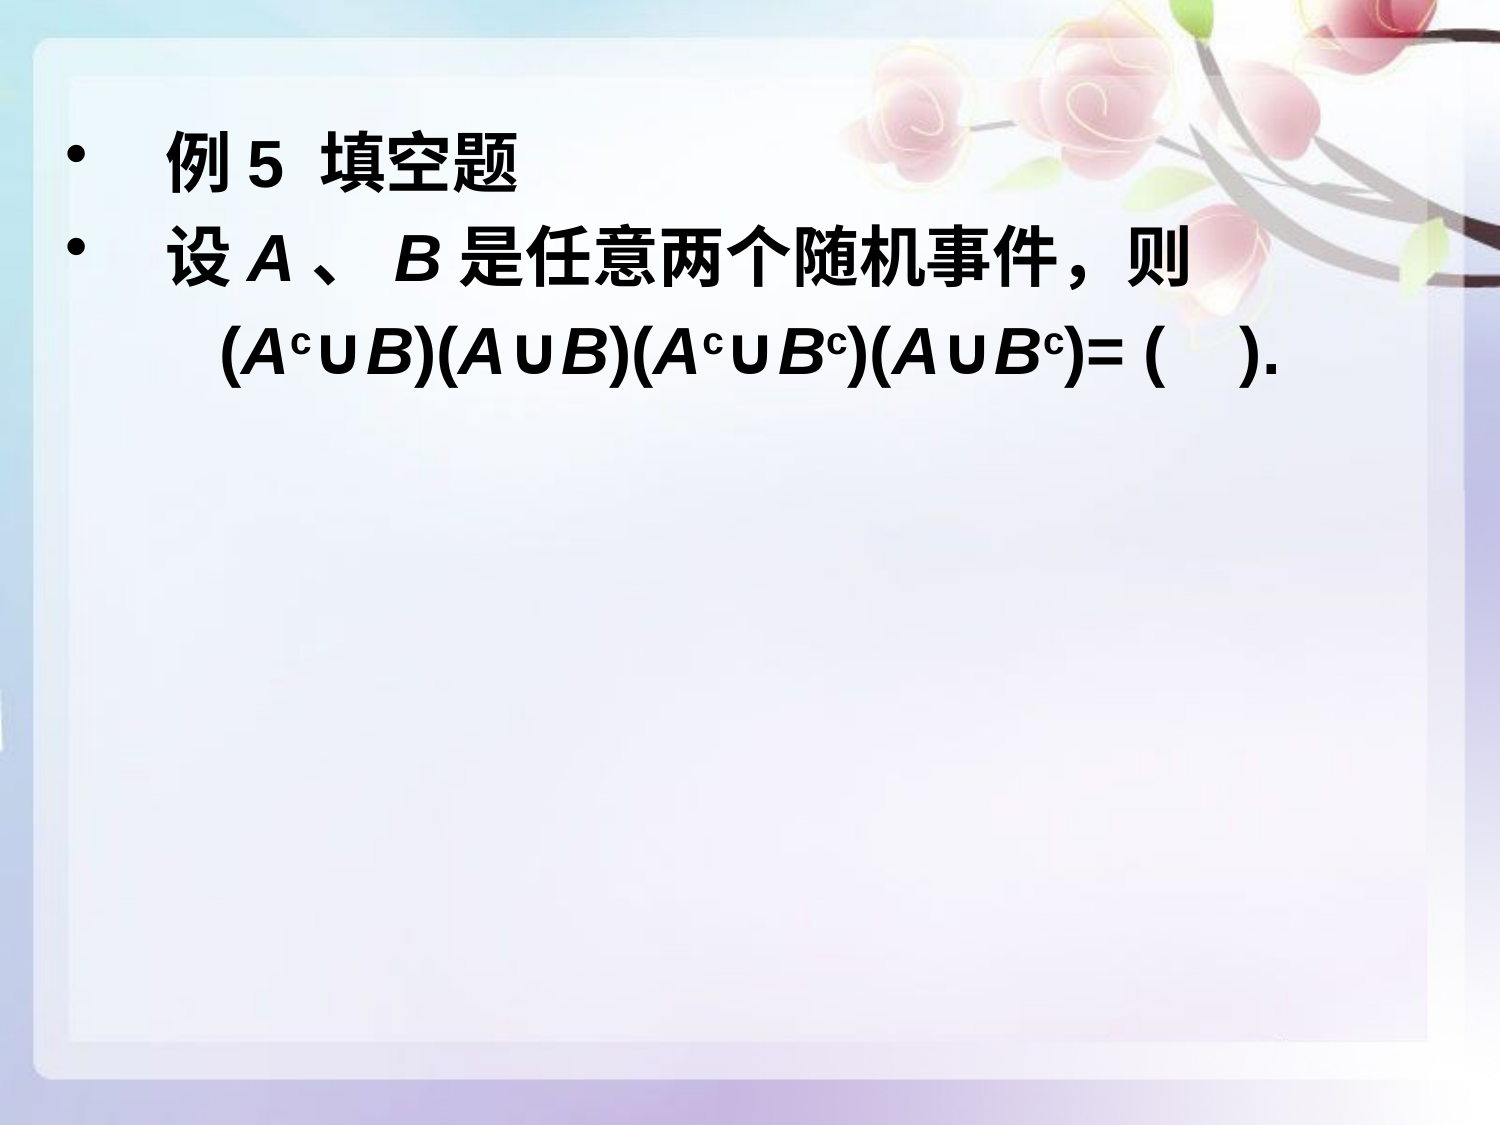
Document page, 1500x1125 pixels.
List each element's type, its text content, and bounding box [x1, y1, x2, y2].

picture [0, 0, 1500, 1125]
list 例5 填空题 设A、B是任意两个随机事件，则 (Ac∪B)(A∪B)(Ac∪Bc)(A∪Bc)= ( ). [49, 113, 1452, 963]
